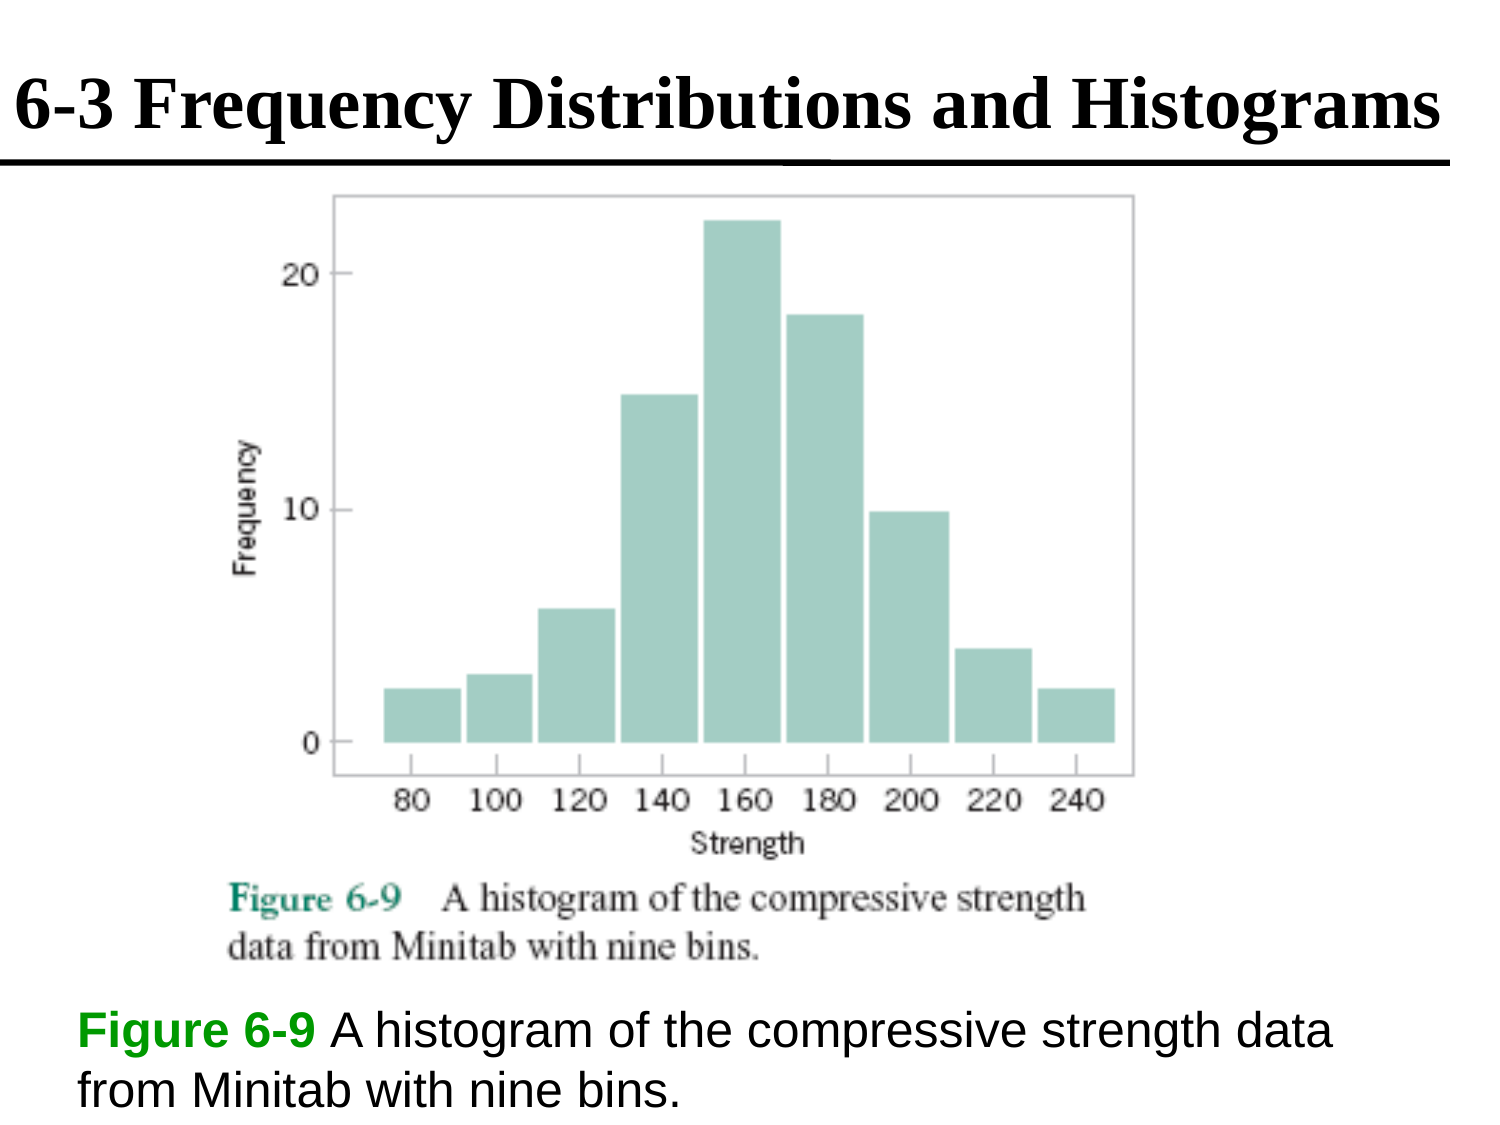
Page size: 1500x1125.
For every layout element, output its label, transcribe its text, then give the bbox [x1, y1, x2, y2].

text_box Figure 6-9 A histogram of the compressive strength data from Minitab with nine bins. [62, 990, 1350, 1125]
title 6-3 Frequency Distributions and Histograms [0, 50, 1500, 238]
picture [224, 187, 1150, 973]
